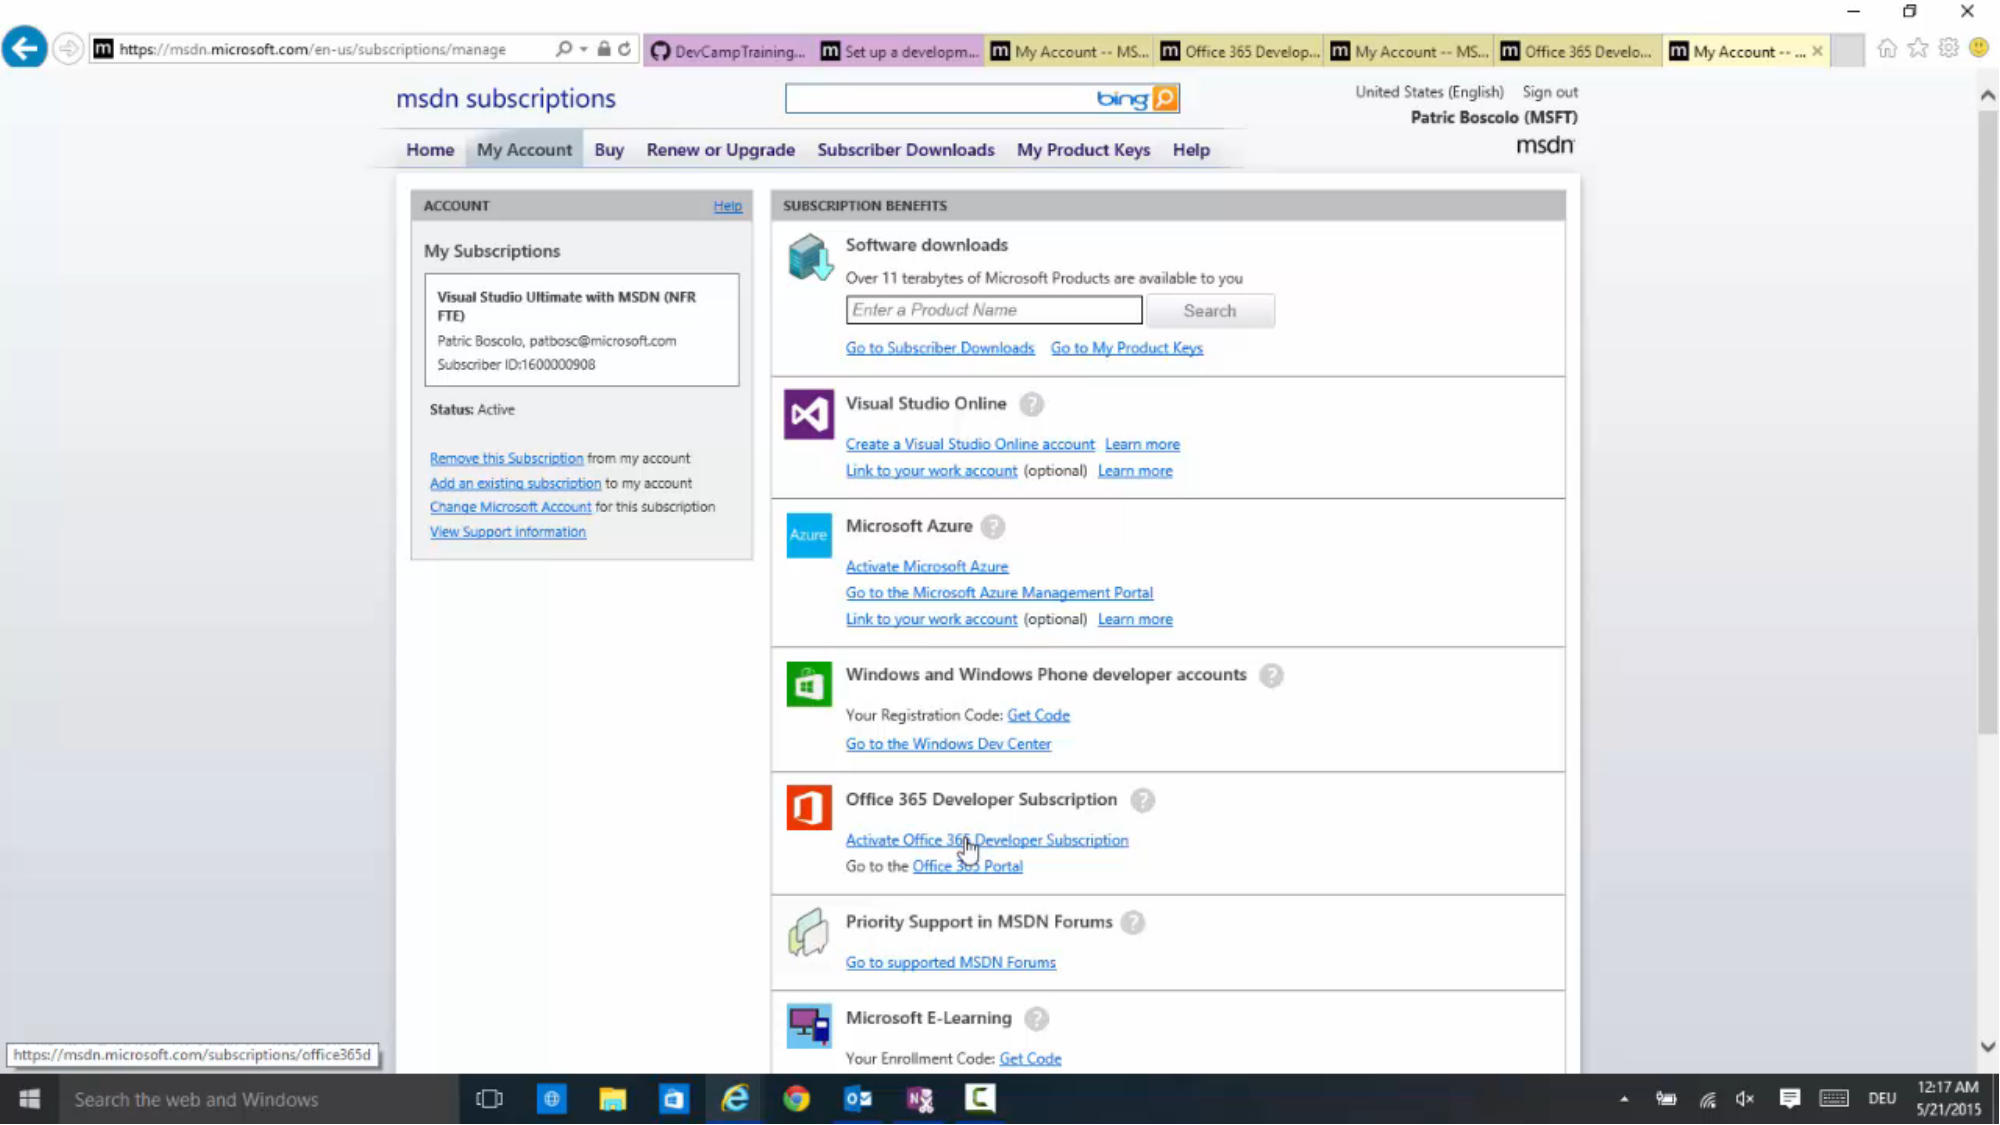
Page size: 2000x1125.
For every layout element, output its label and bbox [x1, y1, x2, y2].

text_box [0, 0, 2000, 1125]
